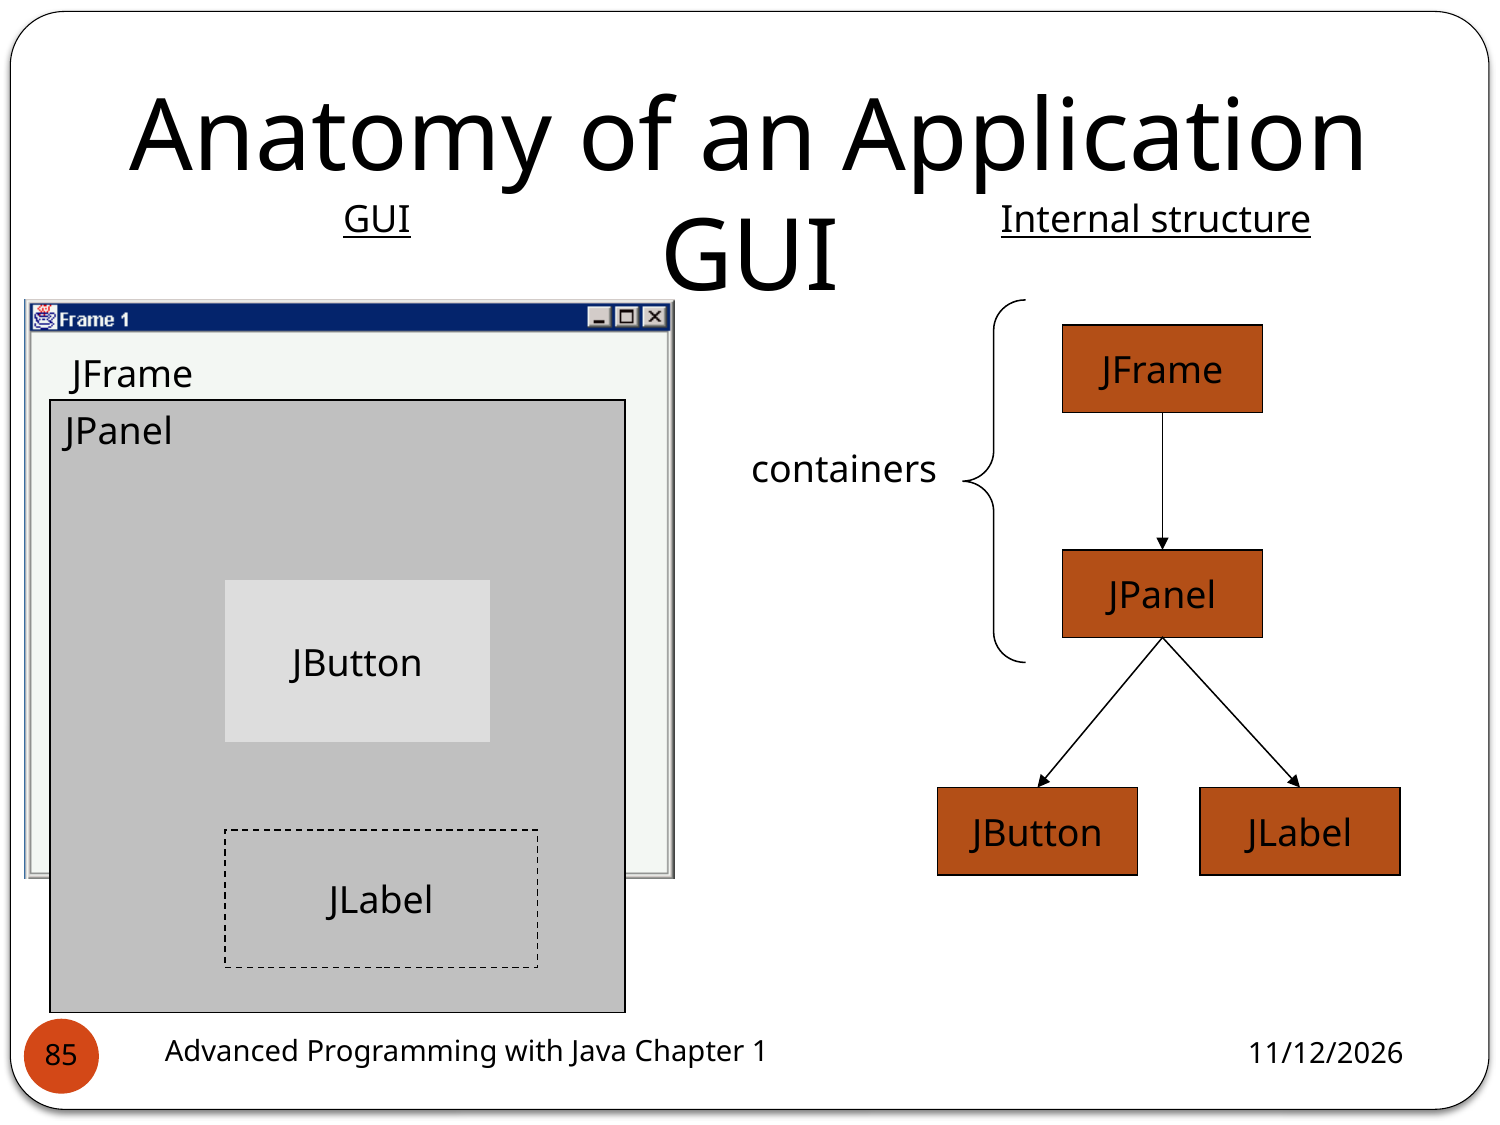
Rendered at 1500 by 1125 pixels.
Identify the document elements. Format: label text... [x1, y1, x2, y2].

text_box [1037, 637, 1159, 788]
text_box JLabel [1200, 787, 1400, 875]
text_box JButton [937, 787, 1138, 875]
text_box GUI [328, 187, 426, 248]
text_box JPanel [1062, 549, 1263, 635]
text_box Anatomy of an Application GUI [90, 71, 1410, 309]
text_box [1162, 637, 1301, 788]
text_box Internal structure [985, 187, 1327, 248]
text_box JLabel [224, 888, 538, 968]
text_box JFrame [1062, 324, 1263, 413]
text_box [24, 299, 676, 879]
text_box [962, 299, 1025, 663]
slide_number 85 [23, 1020, 49, 1092]
text_box JPanel [50, 888, 625, 1013]
text_box containers [736, 437, 953, 498]
text_box [49, 137, 1488, 1125]
